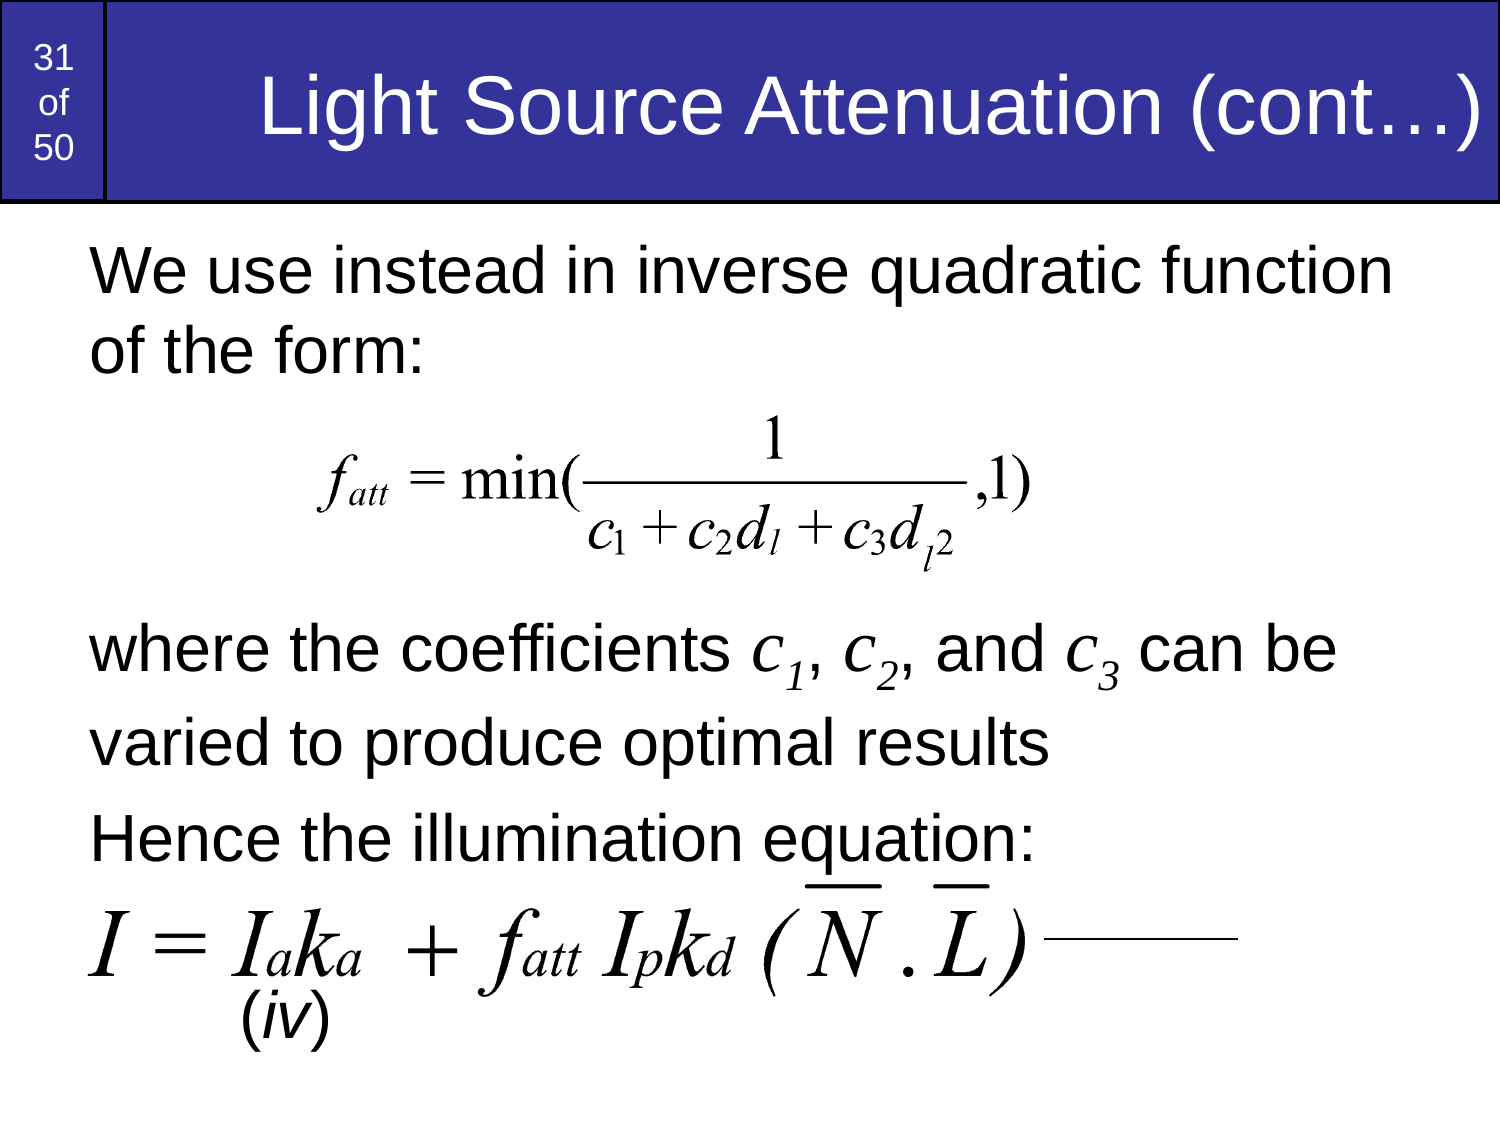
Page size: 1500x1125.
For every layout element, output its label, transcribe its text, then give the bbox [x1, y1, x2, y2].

list We use instead in inverse quadratic function of the form: where the coefficients c1, c2, and c3 can be varied to produce optimal results Hence the illumination equation: (iv) [75, 218, 1425, 1125]
picture [73, 862, 1045, 1016]
title Light Source Attenuation (cont…) [104, 0, 1500, 203]
picture [306, 396, 1044, 585]
